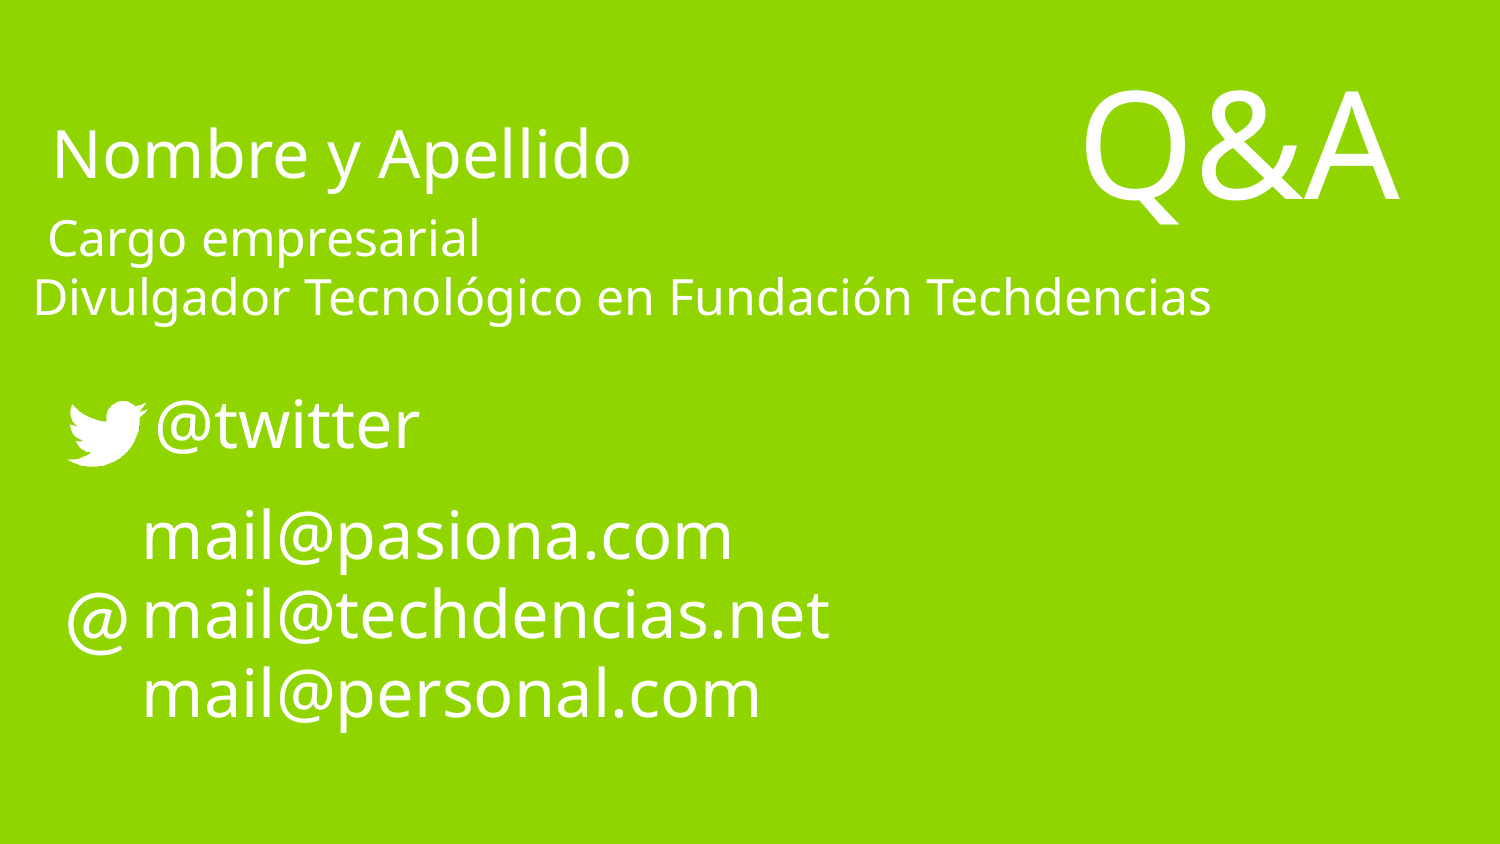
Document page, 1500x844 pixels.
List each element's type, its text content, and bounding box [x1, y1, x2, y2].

picture [46, 372, 168, 495]
text_box @ [45, 555, 150, 670]
text_box Nombre y Apellido [36, 113, 649, 200]
text_box @twitter [170, 375, 436, 470]
text_box Cargo empresarial [32, 205, 497, 264]
text_box mail@pasiona.com mail@techdencias.net mail@personal.com [126, 485, 846, 739]
text_box Divulgador Tecnológico en Fundación Techdencias [17, 264, 1229, 334]
text_box Q&A [1062, 62, 1415, 240]
